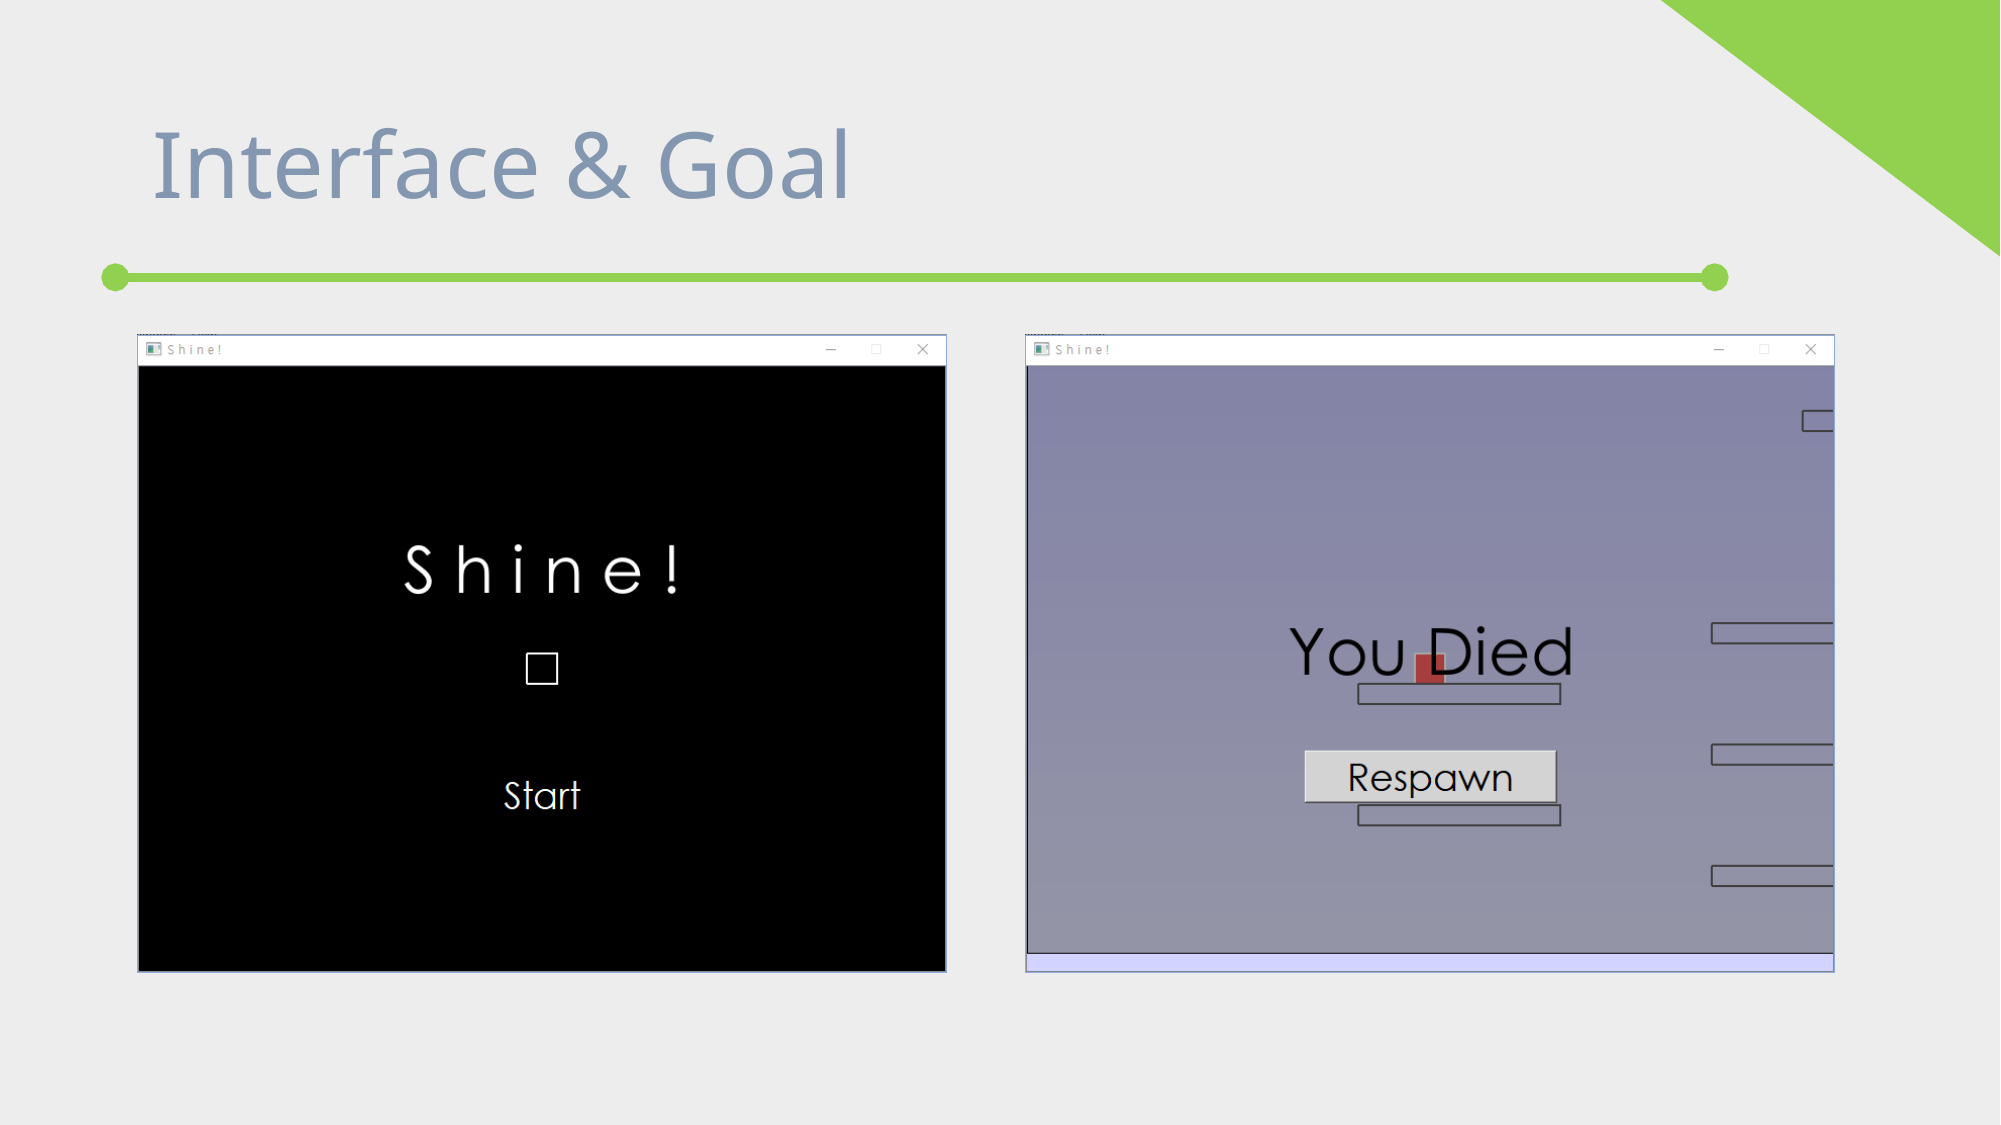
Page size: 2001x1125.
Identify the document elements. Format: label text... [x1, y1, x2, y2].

text_box [1666, 0, 2000, 252]
title Interface & Goal [137, 59, 1863, 278]
picture [137, 334, 947, 973]
picture [1025, 334, 1835, 973]
